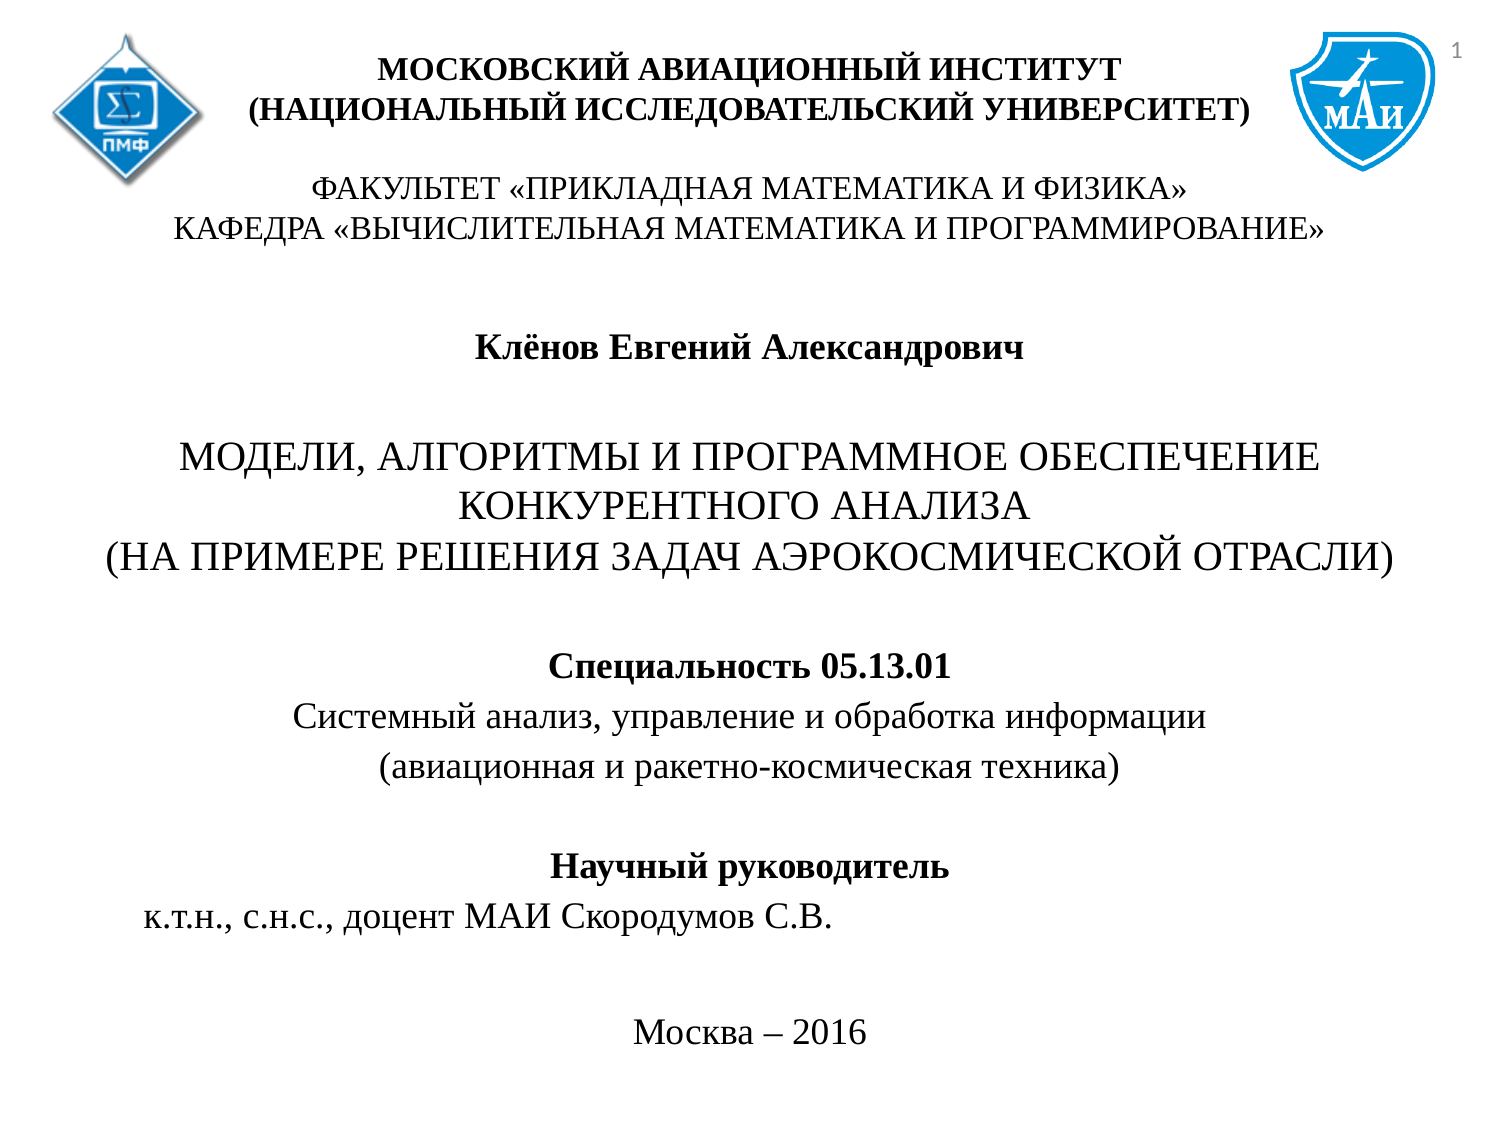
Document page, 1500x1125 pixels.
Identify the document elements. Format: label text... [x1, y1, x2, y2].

picture [49, 30, 207, 188]
subtitle МОДЕЛИ, АЛГОРИТМЫ И ПРОГРАММНОЕ ОБЕСПЕЧЕНИЕ КОНКУРЕНТНОГО АНАЛИЗА (НА ПРИМЕРЕ РЕШЕНИЯ ЗАДАЧ АЭРОКОСМИЧЕСКОЙ ОТРАСЛИ) [76, 420, 1424, 599]
picture [1288, 30, 1436, 173]
text_box Клёнов Евгений Александрович [460, 314, 1040, 374]
title МОСКОВСКИЙ АВИАЦИОННЫЙ ИНСТИТУТ (НАЦИОНАЛЬНЫЙ ИССЛЕДОВАТЕЛЬСКИЙ УНИВЕРСИТЕТ) ФАКУЛЬТЕТ «ПРИКЛАДНАЯ МАТЕМАТИКА И ФИЗИКА» КАФЕДРА «ВЫЧИСЛИТЕЛЬНАЯ МАТЕМАТИКА И ПРОГРАММИРОВАНИЕ» [0, 25, 1500, 268]
text_box Москва – 2016 [0, 999, 1500, 1060]
text_box Специальность 05.13.01 Системный анализ, управление и обработка информации (авиационная и ракетно-космическая техника) Научный руководитель к.т.н., с.н.с., доцент МАИ Скородумов С.В. [100, 633, 1400, 976]
picture [1297, 38, 1430, 165]
slide_number 1 [1127, 19, 1478, 79]
